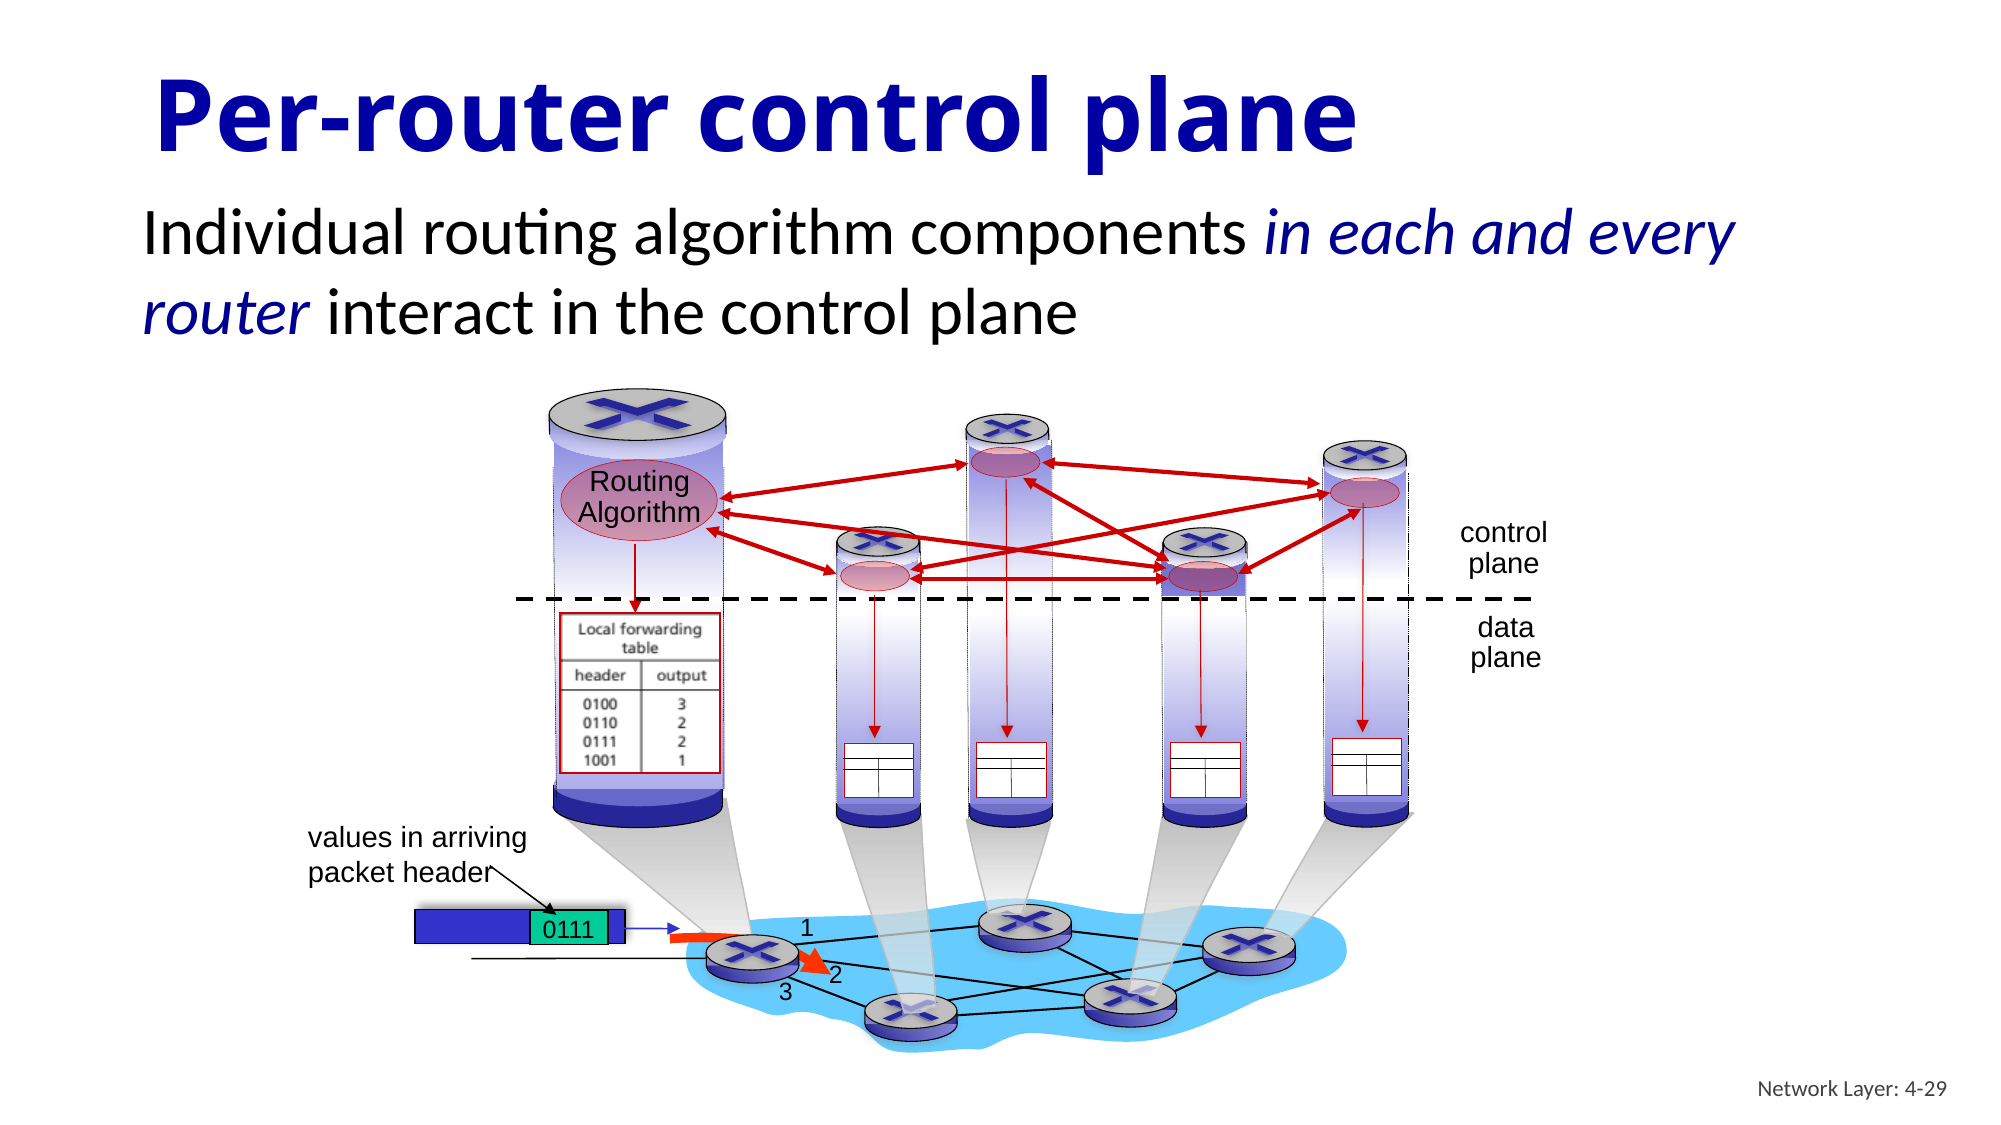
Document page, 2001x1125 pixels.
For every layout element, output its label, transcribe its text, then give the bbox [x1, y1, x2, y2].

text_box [560, 613, 1402, 798]
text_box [1364, 510, 1563, 683]
text_box [880, 1013, 1231, 1053]
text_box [549, 683, 1414, 1013]
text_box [635, 479, 1364, 739]
text_box values in arriving packet header [293, 810, 549, 896]
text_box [516, 510, 635, 683]
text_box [864, 1013, 958, 1042]
text_box Individual routing algorithm components in each and every router interact in the control plane [128, 180, 1931, 356]
title Per-router control plane [137, 45, 1863, 180]
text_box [773, 1013, 864, 1017]
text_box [706, 934, 799, 984]
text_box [414, 865, 680, 946]
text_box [560, 447, 1400, 510]
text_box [1084, 1013, 1177, 1028]
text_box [958, 1013, 1084, 1017]
slide_number Network Layer: 4-29 [1512, 1056, 1963, 1117]
text_box [825, 1017, 860, 1028]
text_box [549, 388, 1414, 510]
